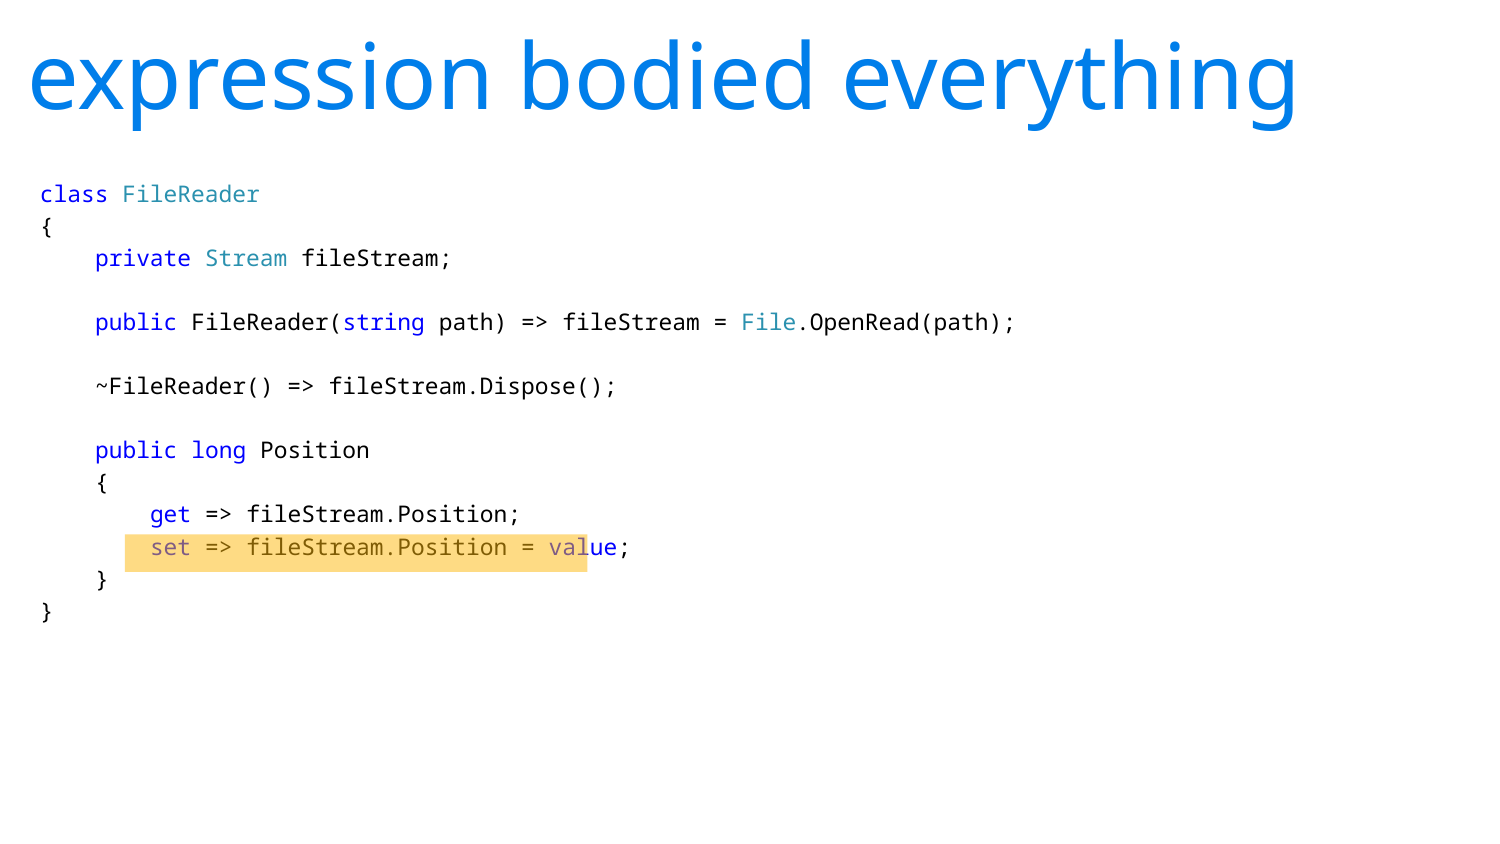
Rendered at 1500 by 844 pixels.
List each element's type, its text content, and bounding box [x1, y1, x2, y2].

list class FileReader { private Stream fileStream; public FileReader(string path) => fileStream = File.OpenRead(path); ~FileReader() => fileStream.Dispose(); public long Position { get => fileStream.Position; set => fileStream.Position = value; } } [24, 171, 1488, 822]
text_box [124, 534, 588, 572]
title expression bodied everything [12, 0, 1500, 146]
